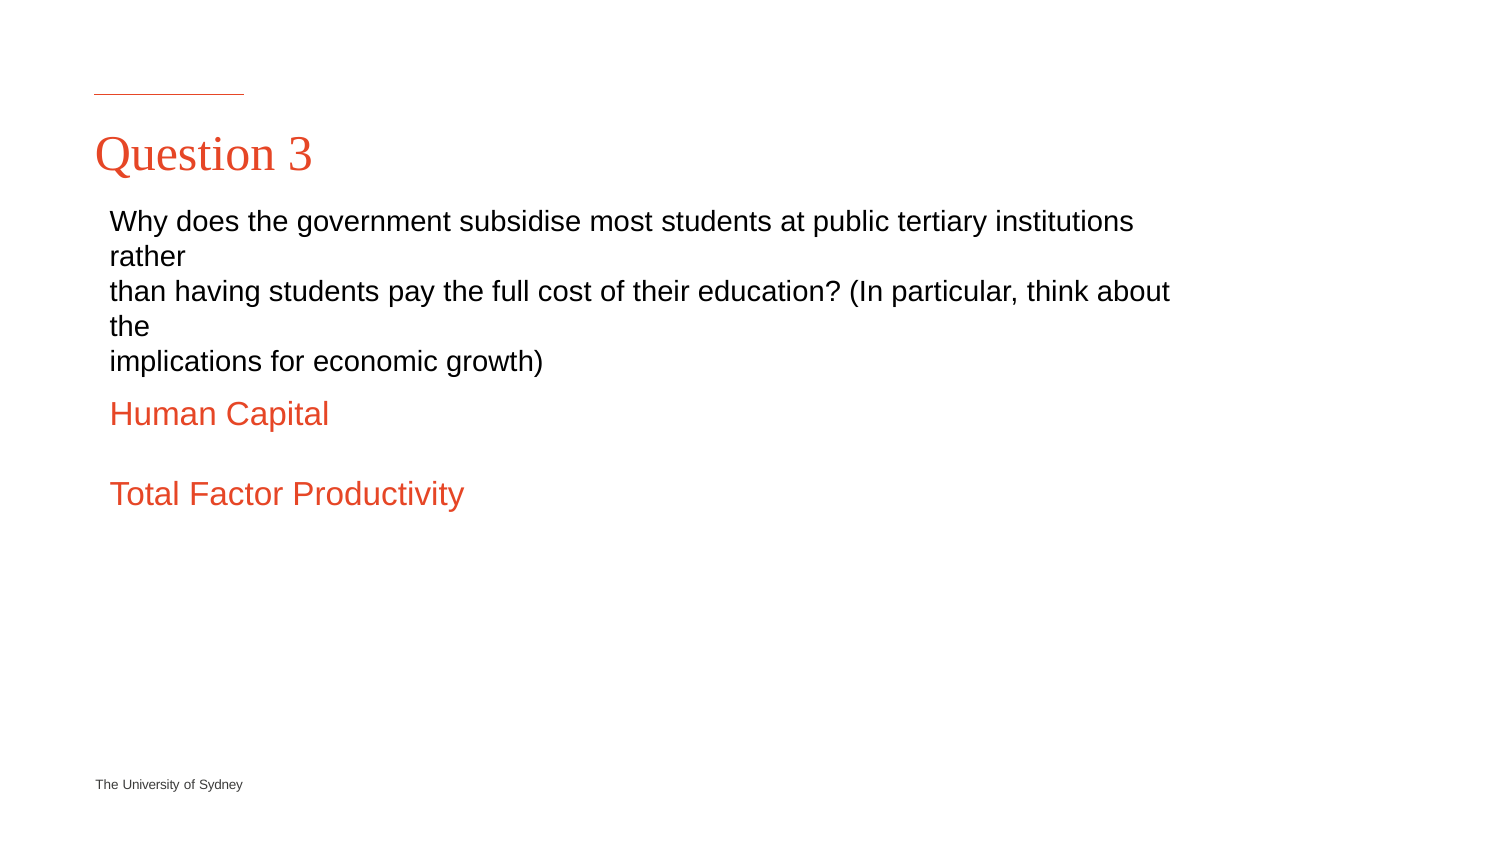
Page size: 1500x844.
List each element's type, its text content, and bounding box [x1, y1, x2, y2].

text_box Human Capital Total Factor Productivity [94, 385, 628, 520]
text_box Why does the government subsidise most students at public tertiary institutions rather than having students pay the full cost of their education? (In particular, think about the implications for economic growth) [94, 194, 1231, 385]
title Question 3 [94, 120, 1406, 182]
